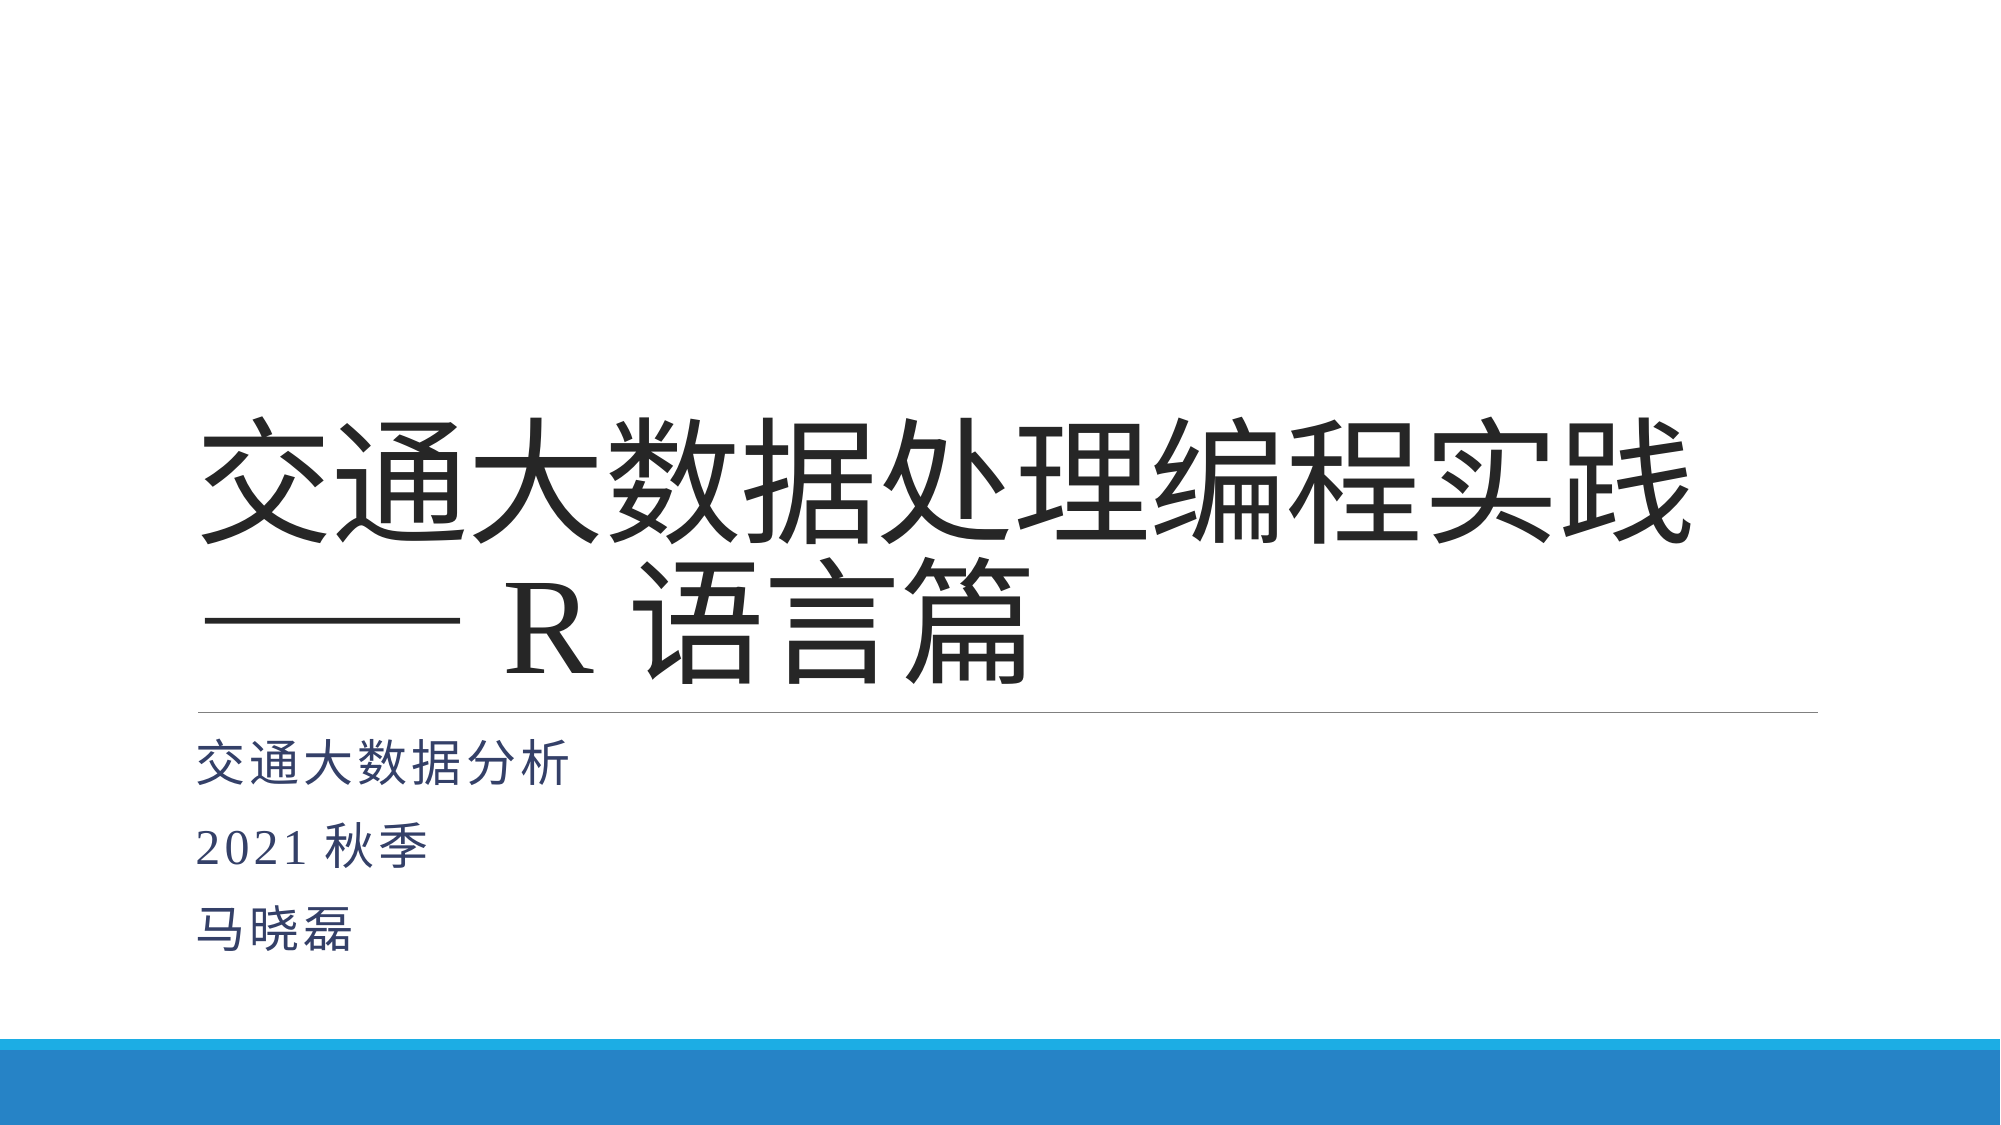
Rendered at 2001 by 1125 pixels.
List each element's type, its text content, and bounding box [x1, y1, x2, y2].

subtitle 交通大数据分析 2021秋季 马晓磊 [180, 730, 1831, 995]
title 交通大数据处理编程实践 ——R语言篇 [180, 124, 1830, 710]
